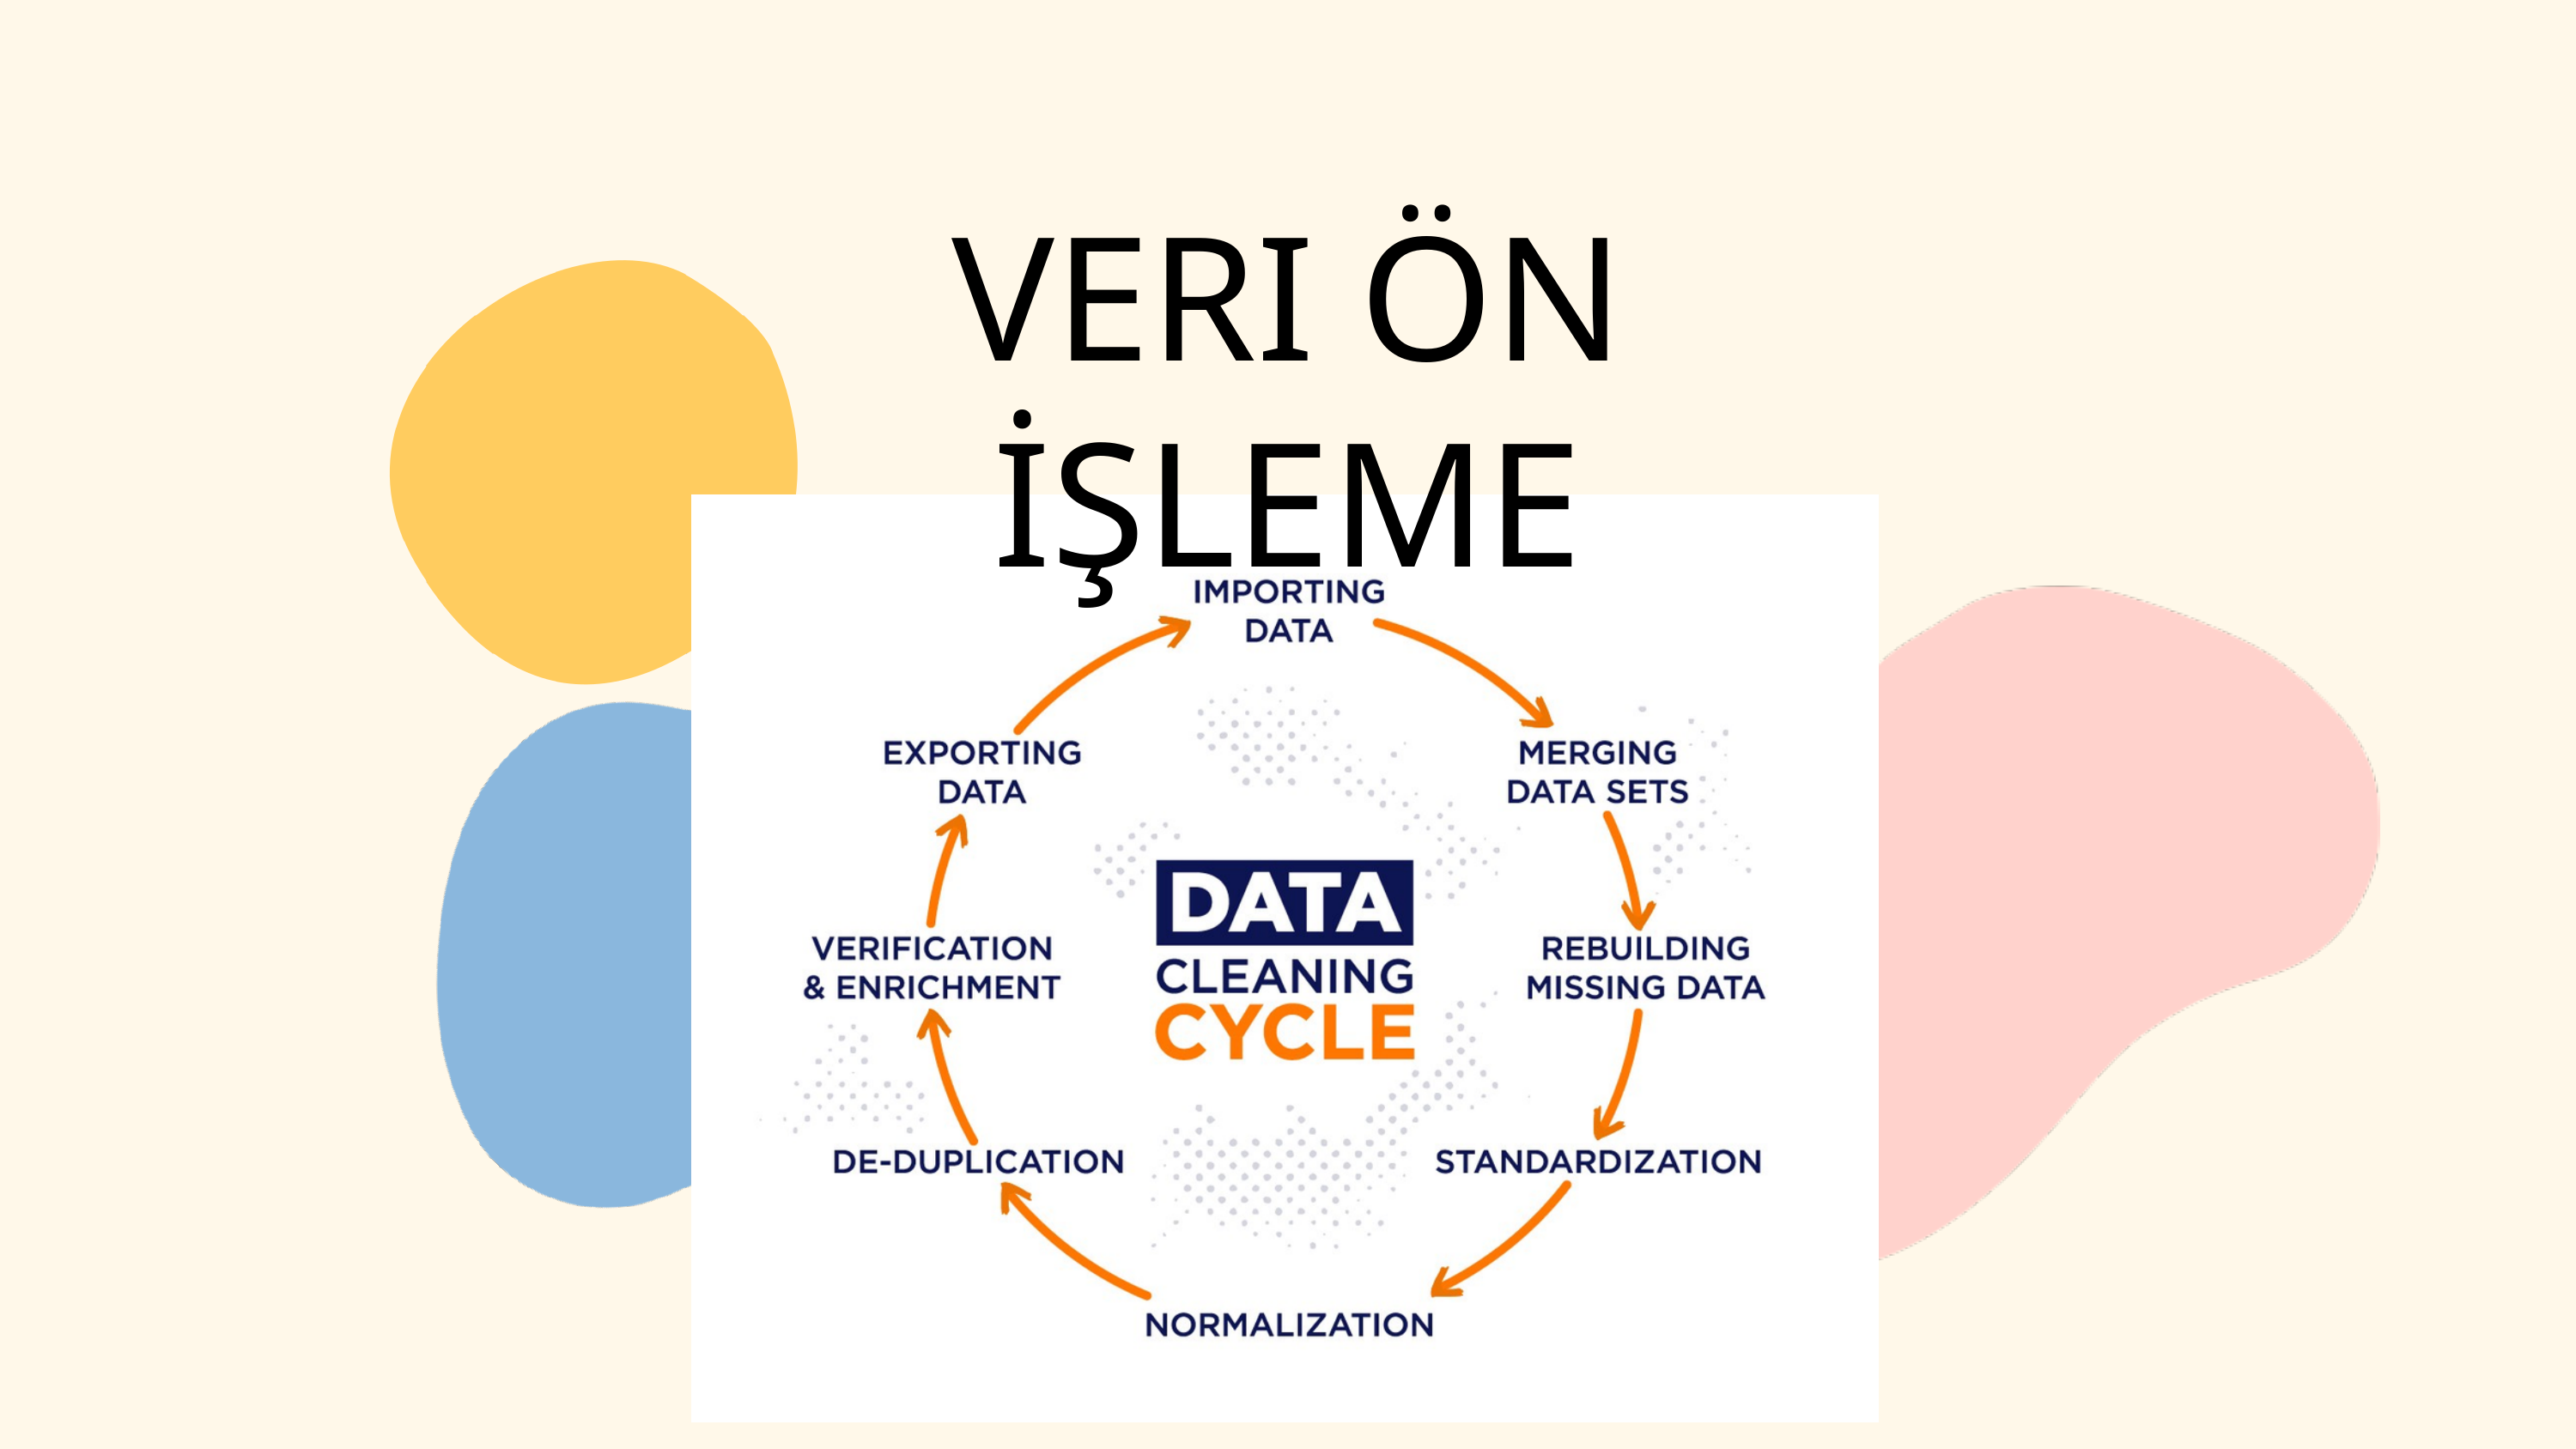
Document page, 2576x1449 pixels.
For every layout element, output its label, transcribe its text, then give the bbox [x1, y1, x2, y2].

text_box VERI ÖN İŞLEME [756, 189, 1820, 493]
picture [297, 203, 2380, 1422]
